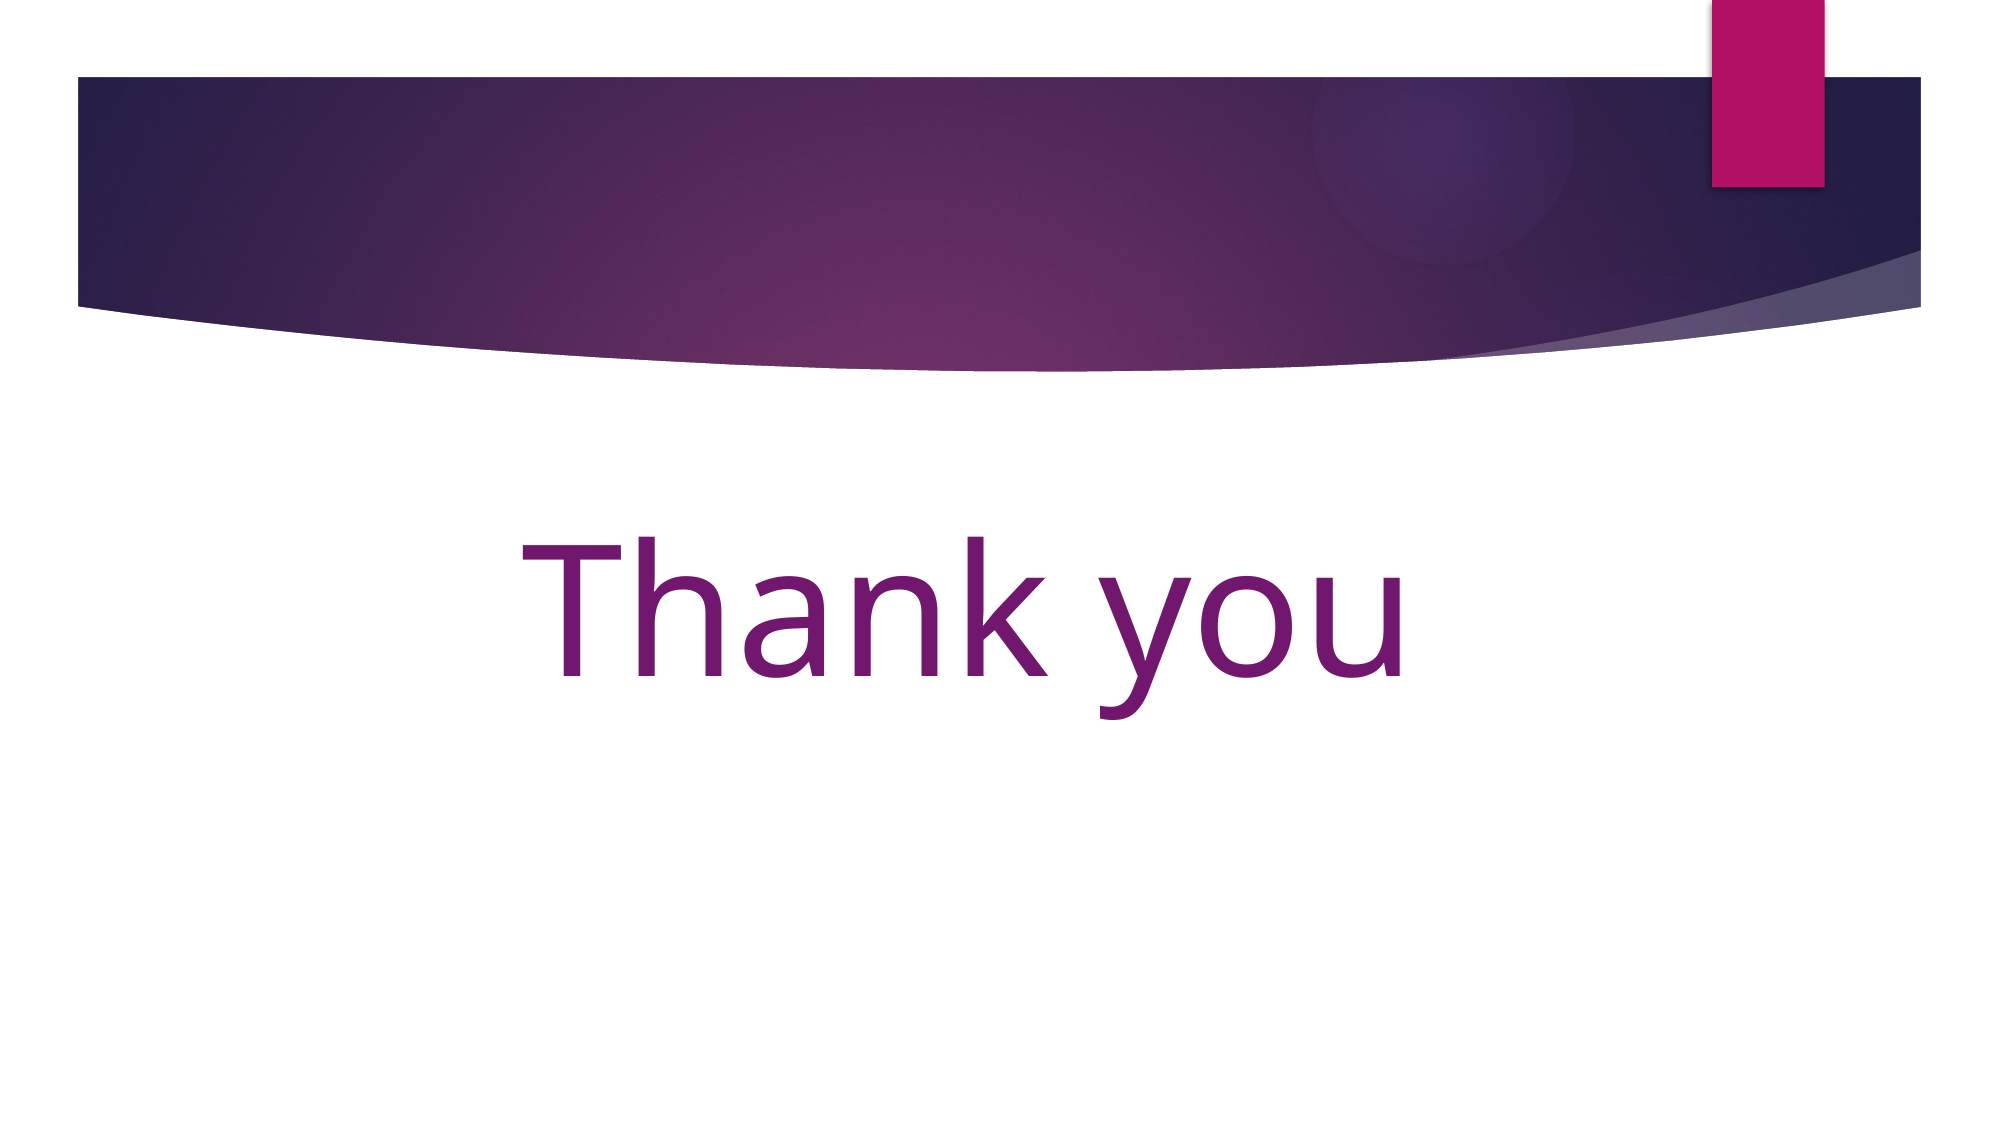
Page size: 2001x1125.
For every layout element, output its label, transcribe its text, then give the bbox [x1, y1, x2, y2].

title Thank you [250, 545, 1688, 662]
